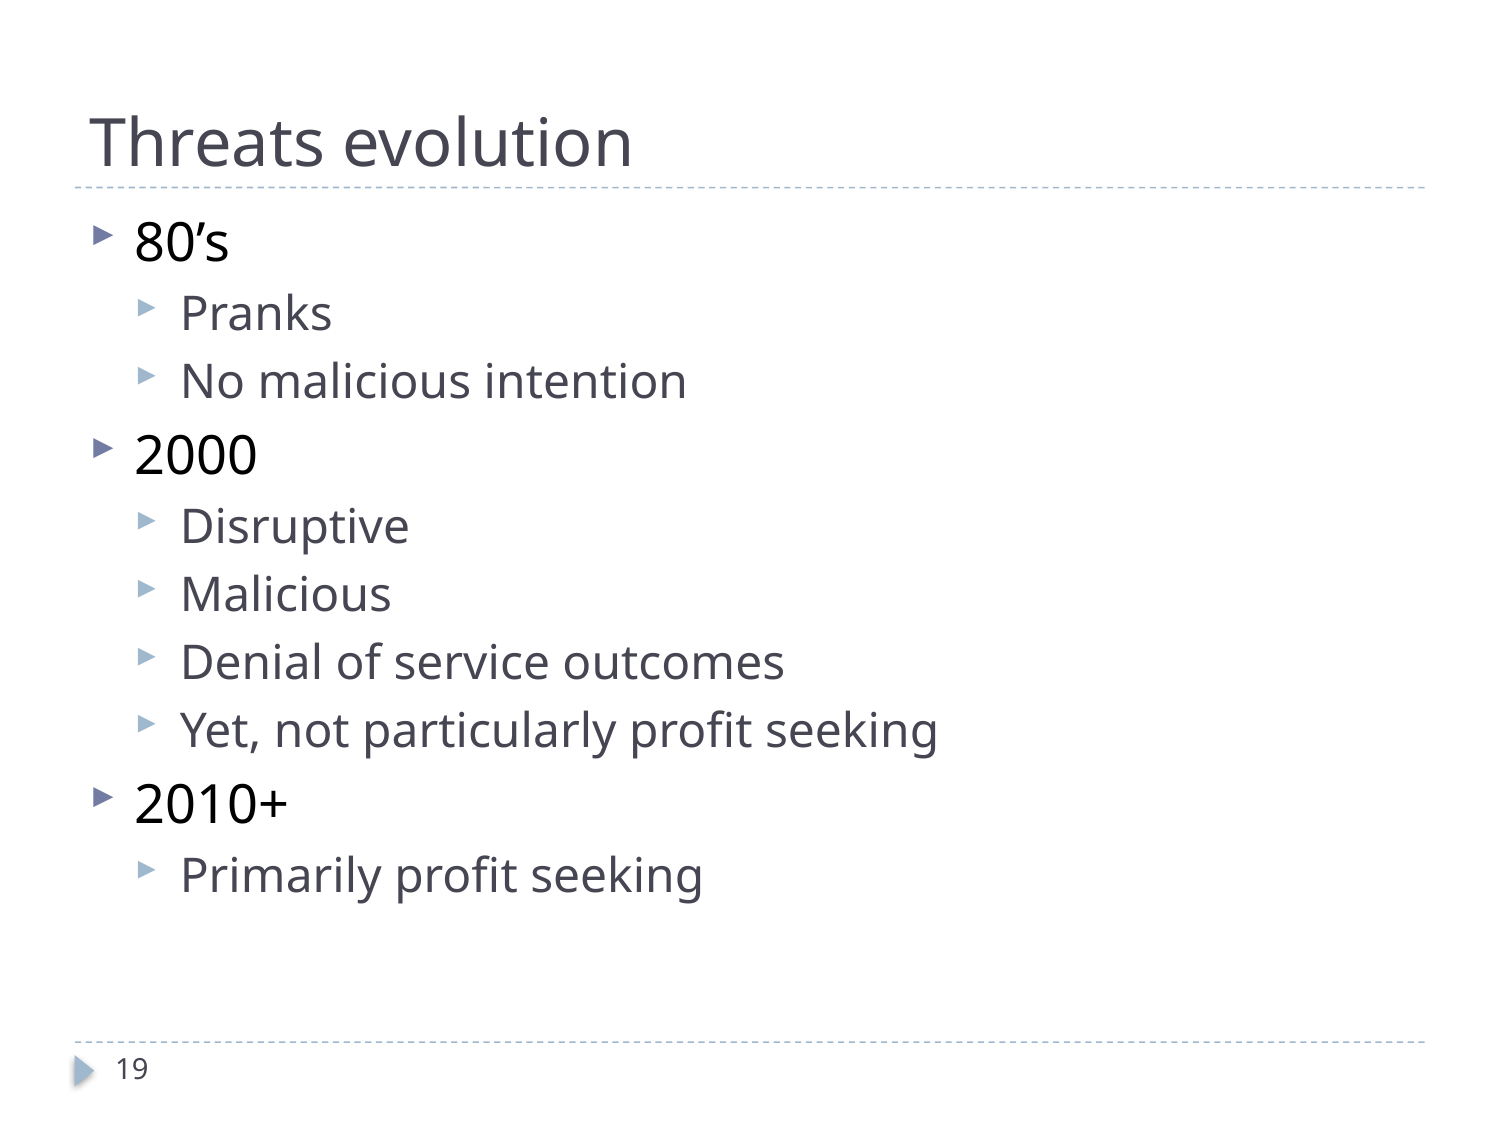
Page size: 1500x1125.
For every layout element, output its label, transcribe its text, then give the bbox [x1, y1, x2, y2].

slide_number 19 [100, 1042, 426, 1103]
list 80’s Pranks No malicious intention 2000 Disruptive Malicious Denial of service outcomes Yet, not particularly profit seeking 2010+ Primarily profit seeking [75, 200, 1425, 1010]
title Threats evolution [75, 24, 1425, 188]
